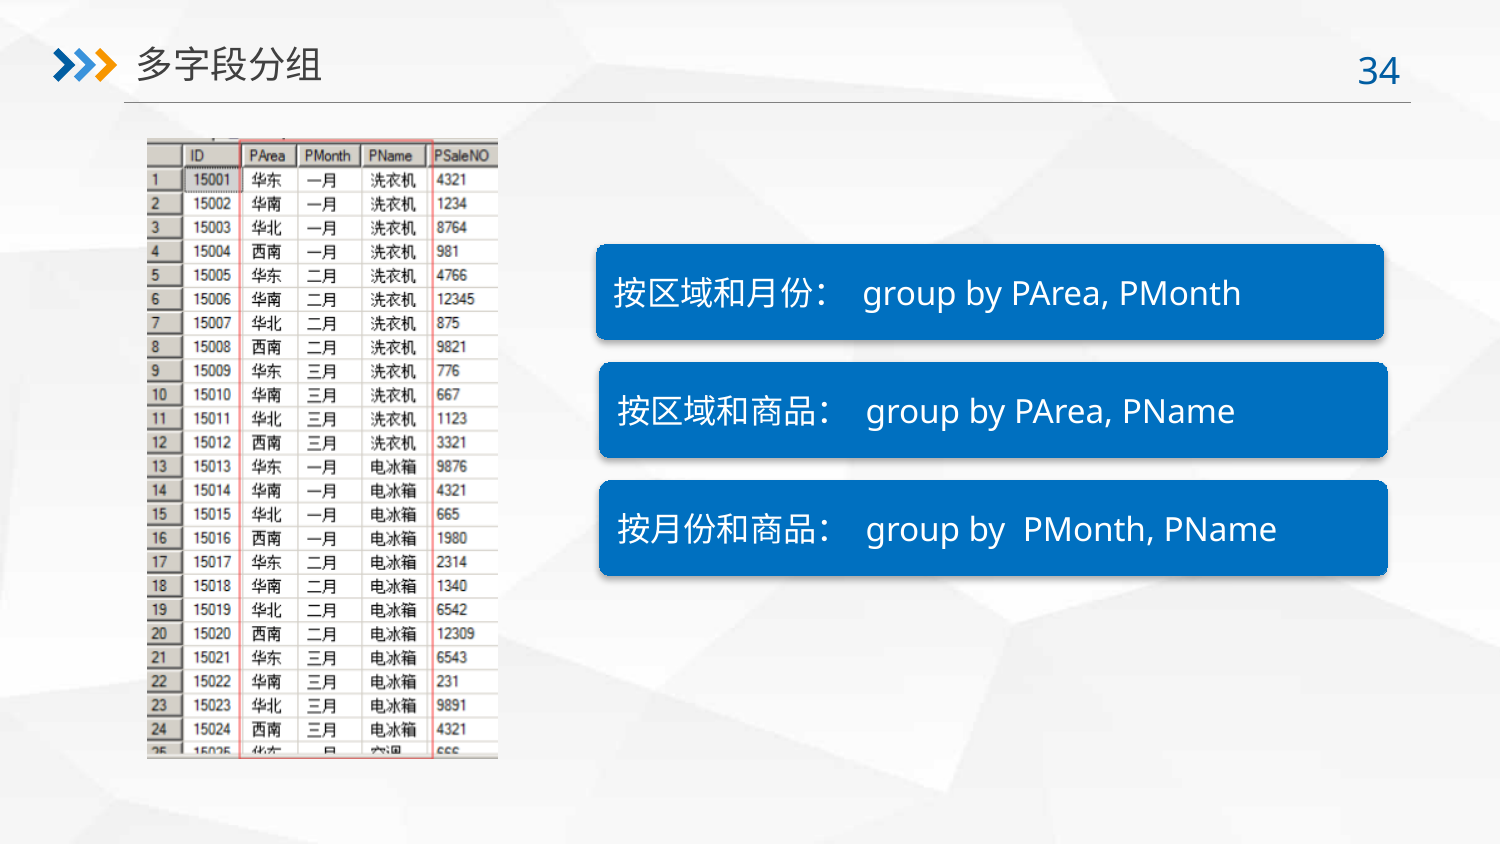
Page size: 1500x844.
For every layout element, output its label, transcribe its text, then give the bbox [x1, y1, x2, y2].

text_box 按月份和商品： group by PMonth, PName [599, 480, 1388, 576]
text_box 按区域和月份： group by PArea, PMonth [596, 244, 1384, 340]
text_box 按区域和商品： group by PArea, PName [599, 362, 1388, 458]
text_box 多字段分组 [135, 32, 621, 95]
picture [0, 0, 1500, 844]
